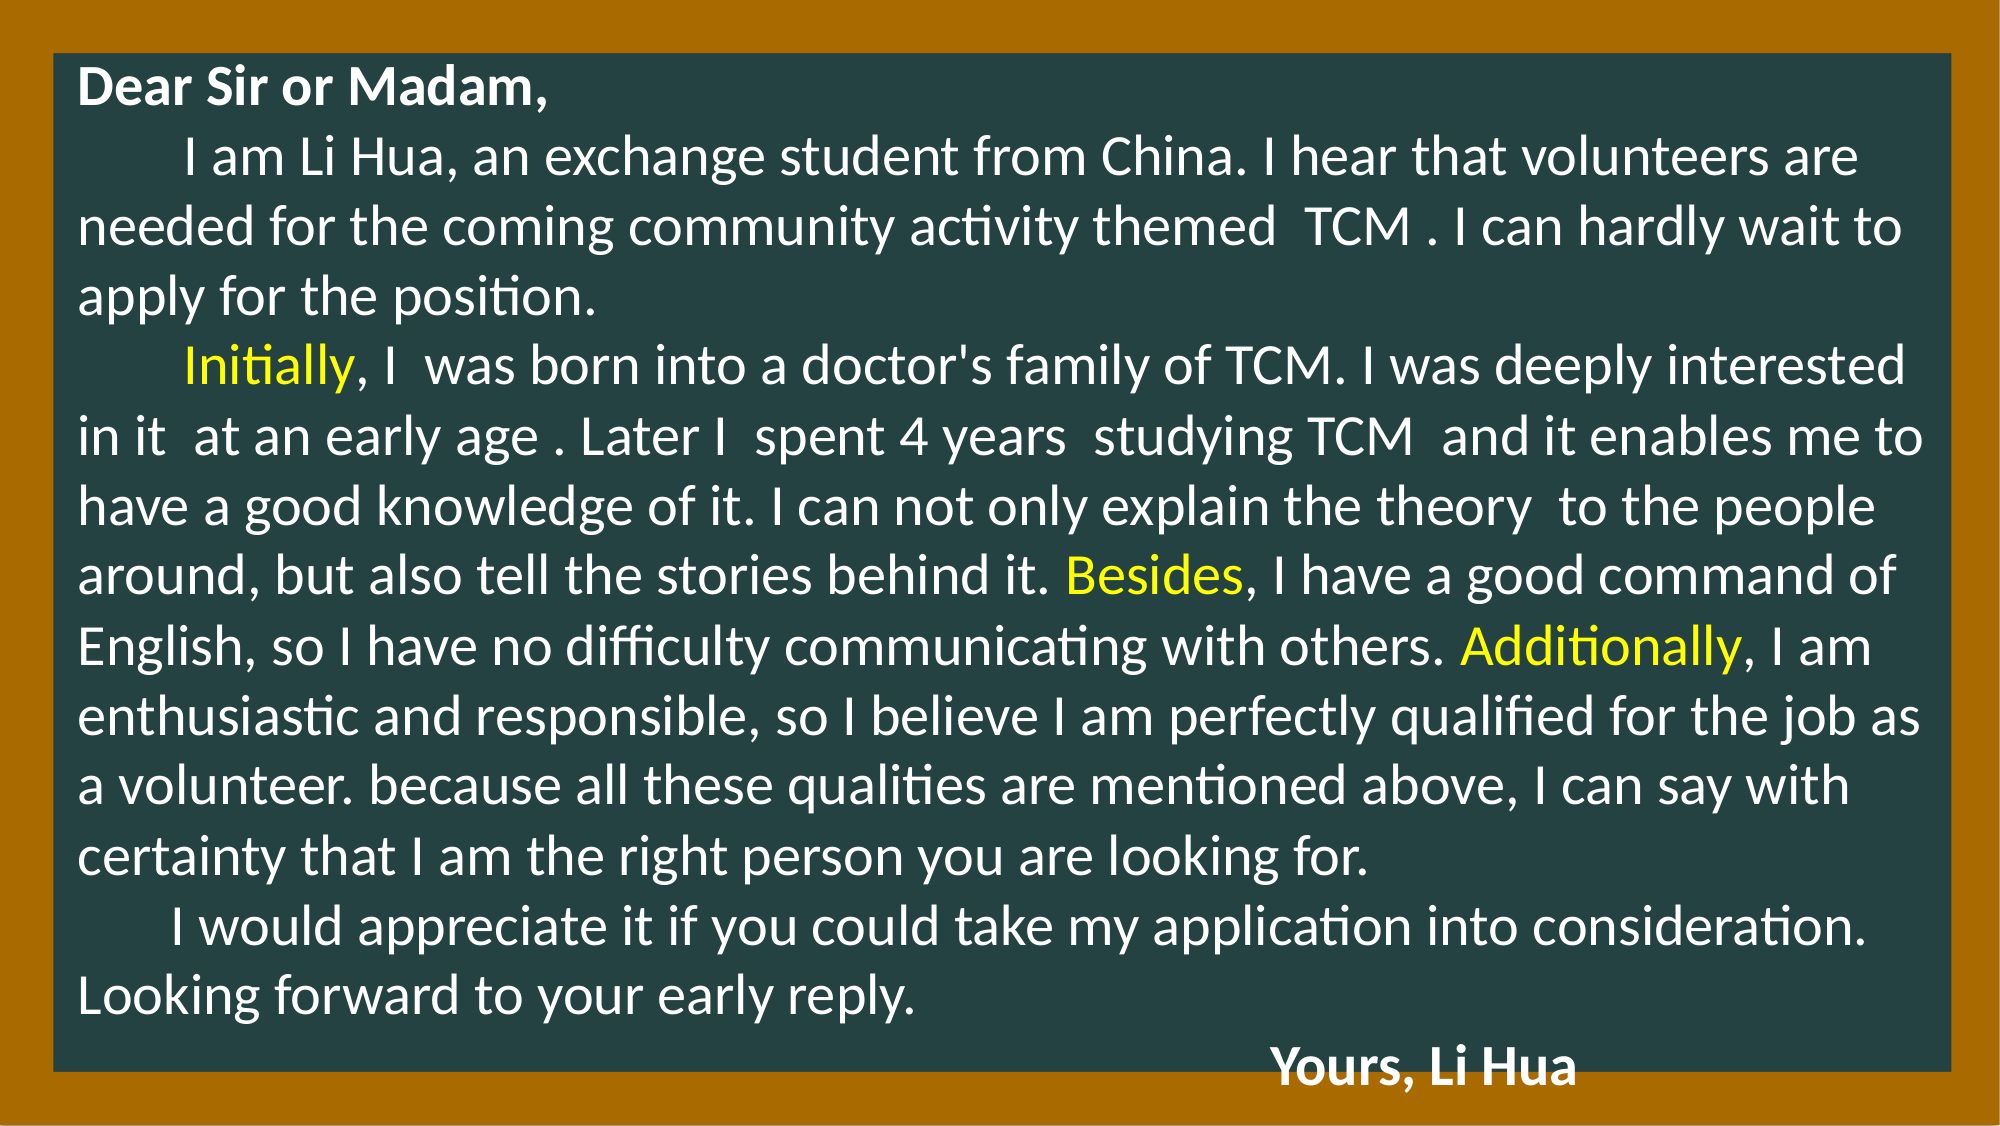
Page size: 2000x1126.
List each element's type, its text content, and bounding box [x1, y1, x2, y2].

picture [54, 54, 59, 1071]
text_box Dear Sir or Madam, I am Li Hua, an exchange student from China. I hear that volunteers are needed for the coming community activity themed TCM . I can hardly wait to apply for the position. Initially, I was born into a doctor's family of TCM. I was deeply interested in it at an early age . Later I spent 4 years studying TCM and it enables me to have a good knowledge of it. I can not only explain the theory to the people around, but also tell the stories behind it. Besides, I have a good command of English, so I have no difficulty communicating with others. Additionally, I am enthusiastic and responsible, so I believe I am perfectly qualified for the job as a volunteer. because all these qualities are mentioned above, I can say with certainty that I am the right person you are looking for. I would appreciate it if you could take my application into consideration. Looking forward to your early reply. Yours, Li Hua [59, 37, 1963, 1106]
